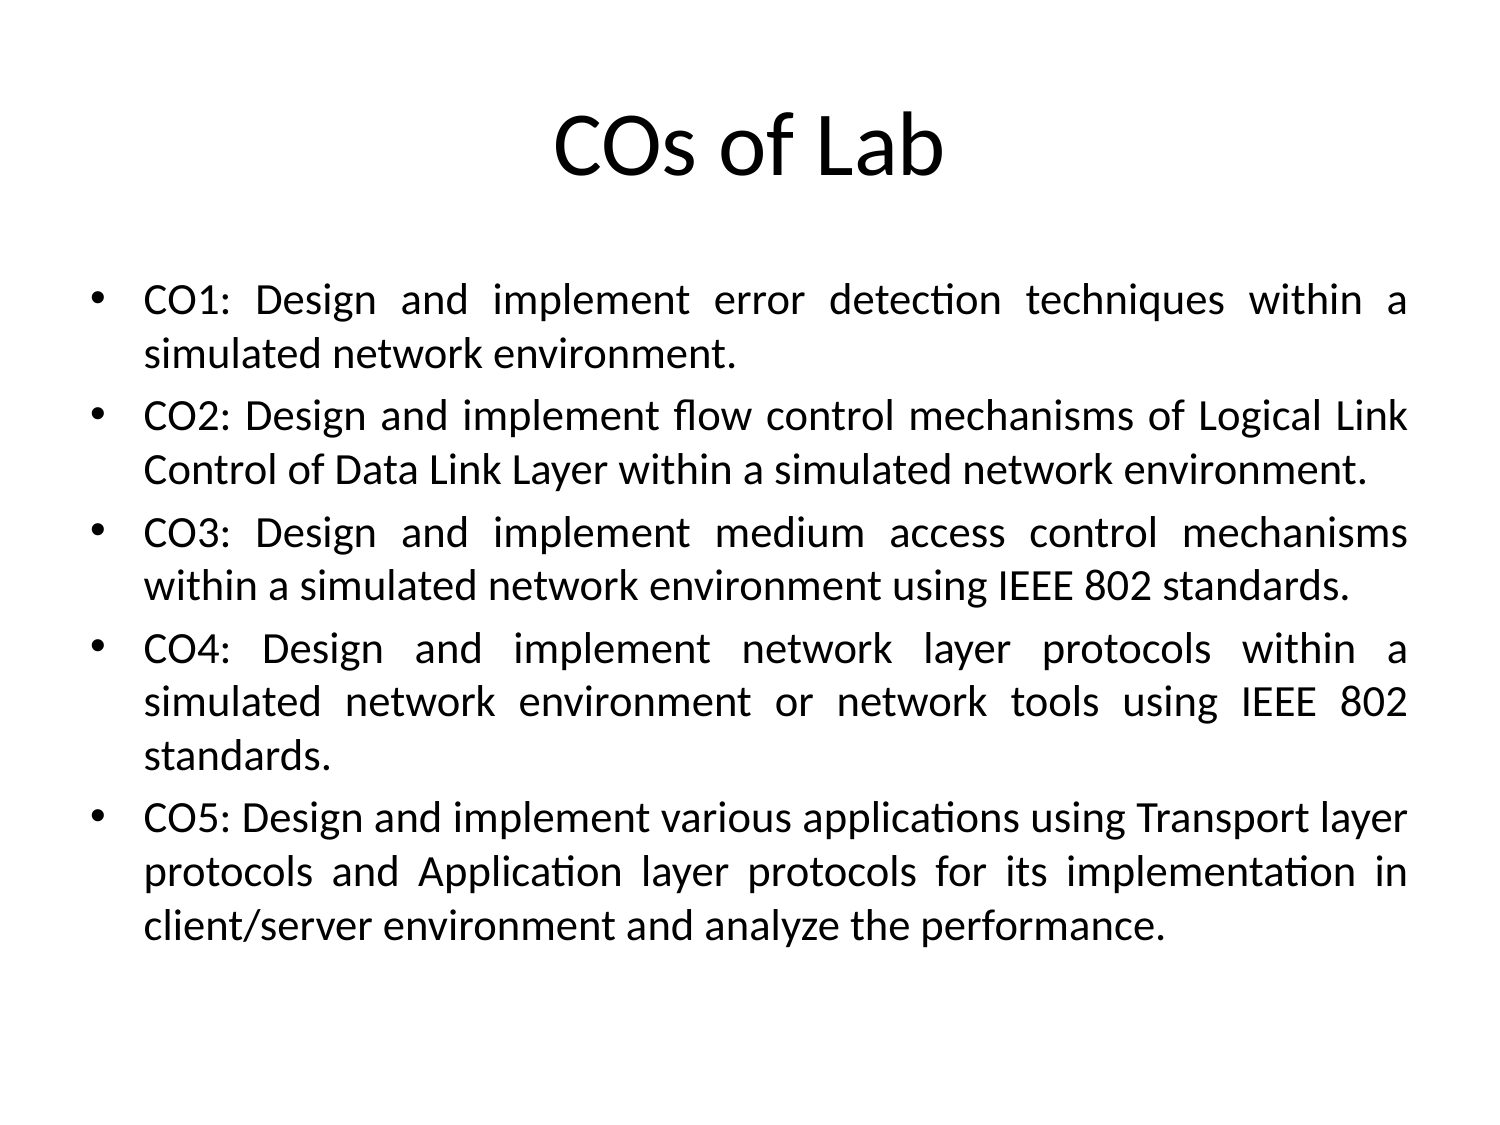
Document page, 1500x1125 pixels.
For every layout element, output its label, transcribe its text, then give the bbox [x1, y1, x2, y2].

title COs of Lab [75, 45, 1425, 233]
list CO1: Design and implement error detection techniques within a simulated network environment. CO2: Design and implement flow control mechanisms of Logical Link Control of Data Link Layer within a simulated network environment. CO3: Design and implement medium access control mechanisms within a simulated network environment using IEEE 802 standards. CO4: Design and implement network layer protocols within a simulated network environment or network tools using IEEE 802 standards. CO5: Design and implement various applications using Transport layer protocols and Application layer protocols for its implementation in client/server environment and analyze the performance. [75, 262, 1425, 1005]
